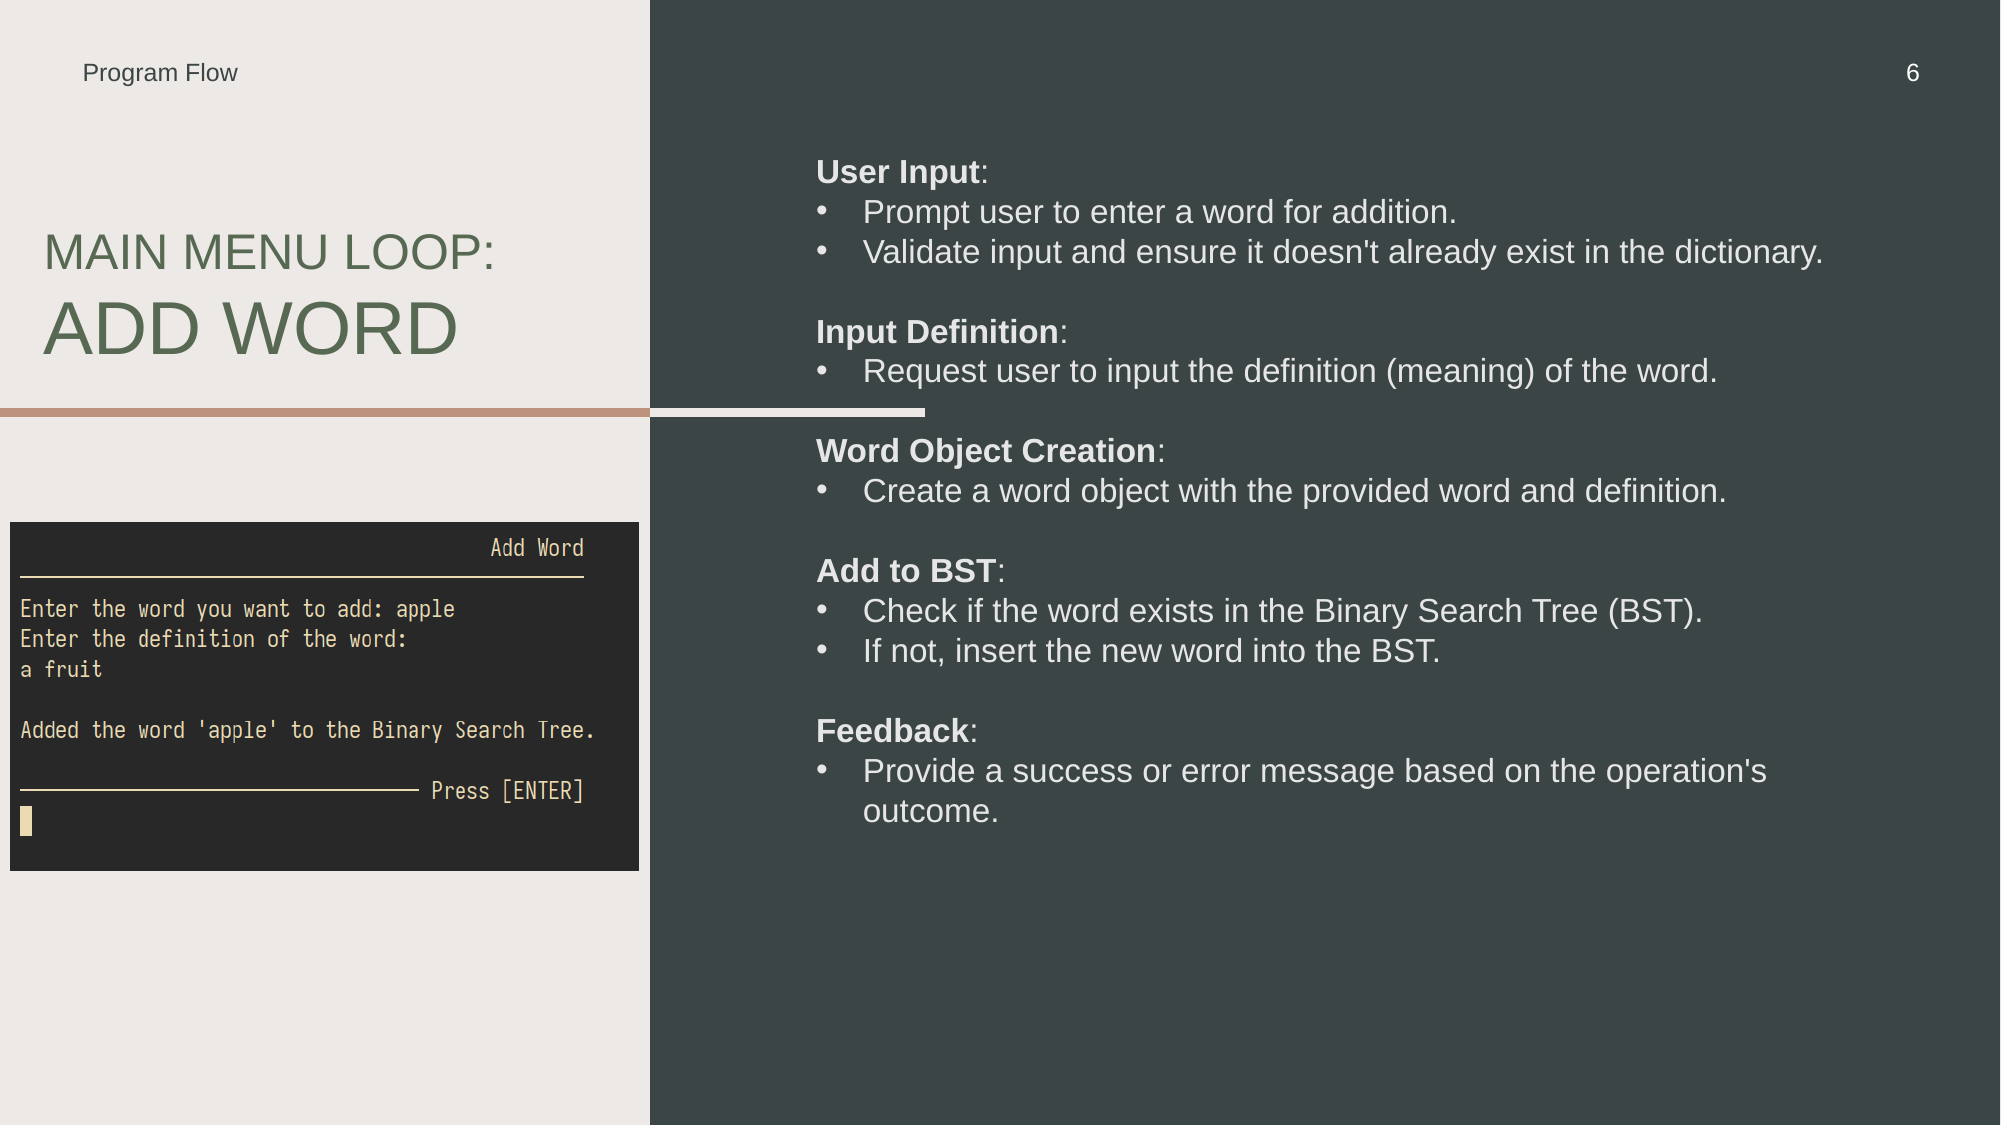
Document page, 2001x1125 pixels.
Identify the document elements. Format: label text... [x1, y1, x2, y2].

slide_number 6 [1660, 49, 1935, 95]
text_box User Input: Prompt user to enter a word for addition. Validate input and ensure it doesn't already exist in the dictionary. Input Definition: Request user to input the definition (meaning) of the word. Word Object Creation: Create a word object with the provided word and definition. Add to BST: Check if the word exists in the Binary Search Tree (BST). If not, insert the new word into the BST. Feedback: Provide a success or error message based on the operation's outcome. [801, 142, 1854, 837]
text_box MAIN Menu Loop: ADD Word [28, 211, 646, 406]
picture [10, 522, 639, 871]
footer Program Flow [67, 49, 368, 95]
